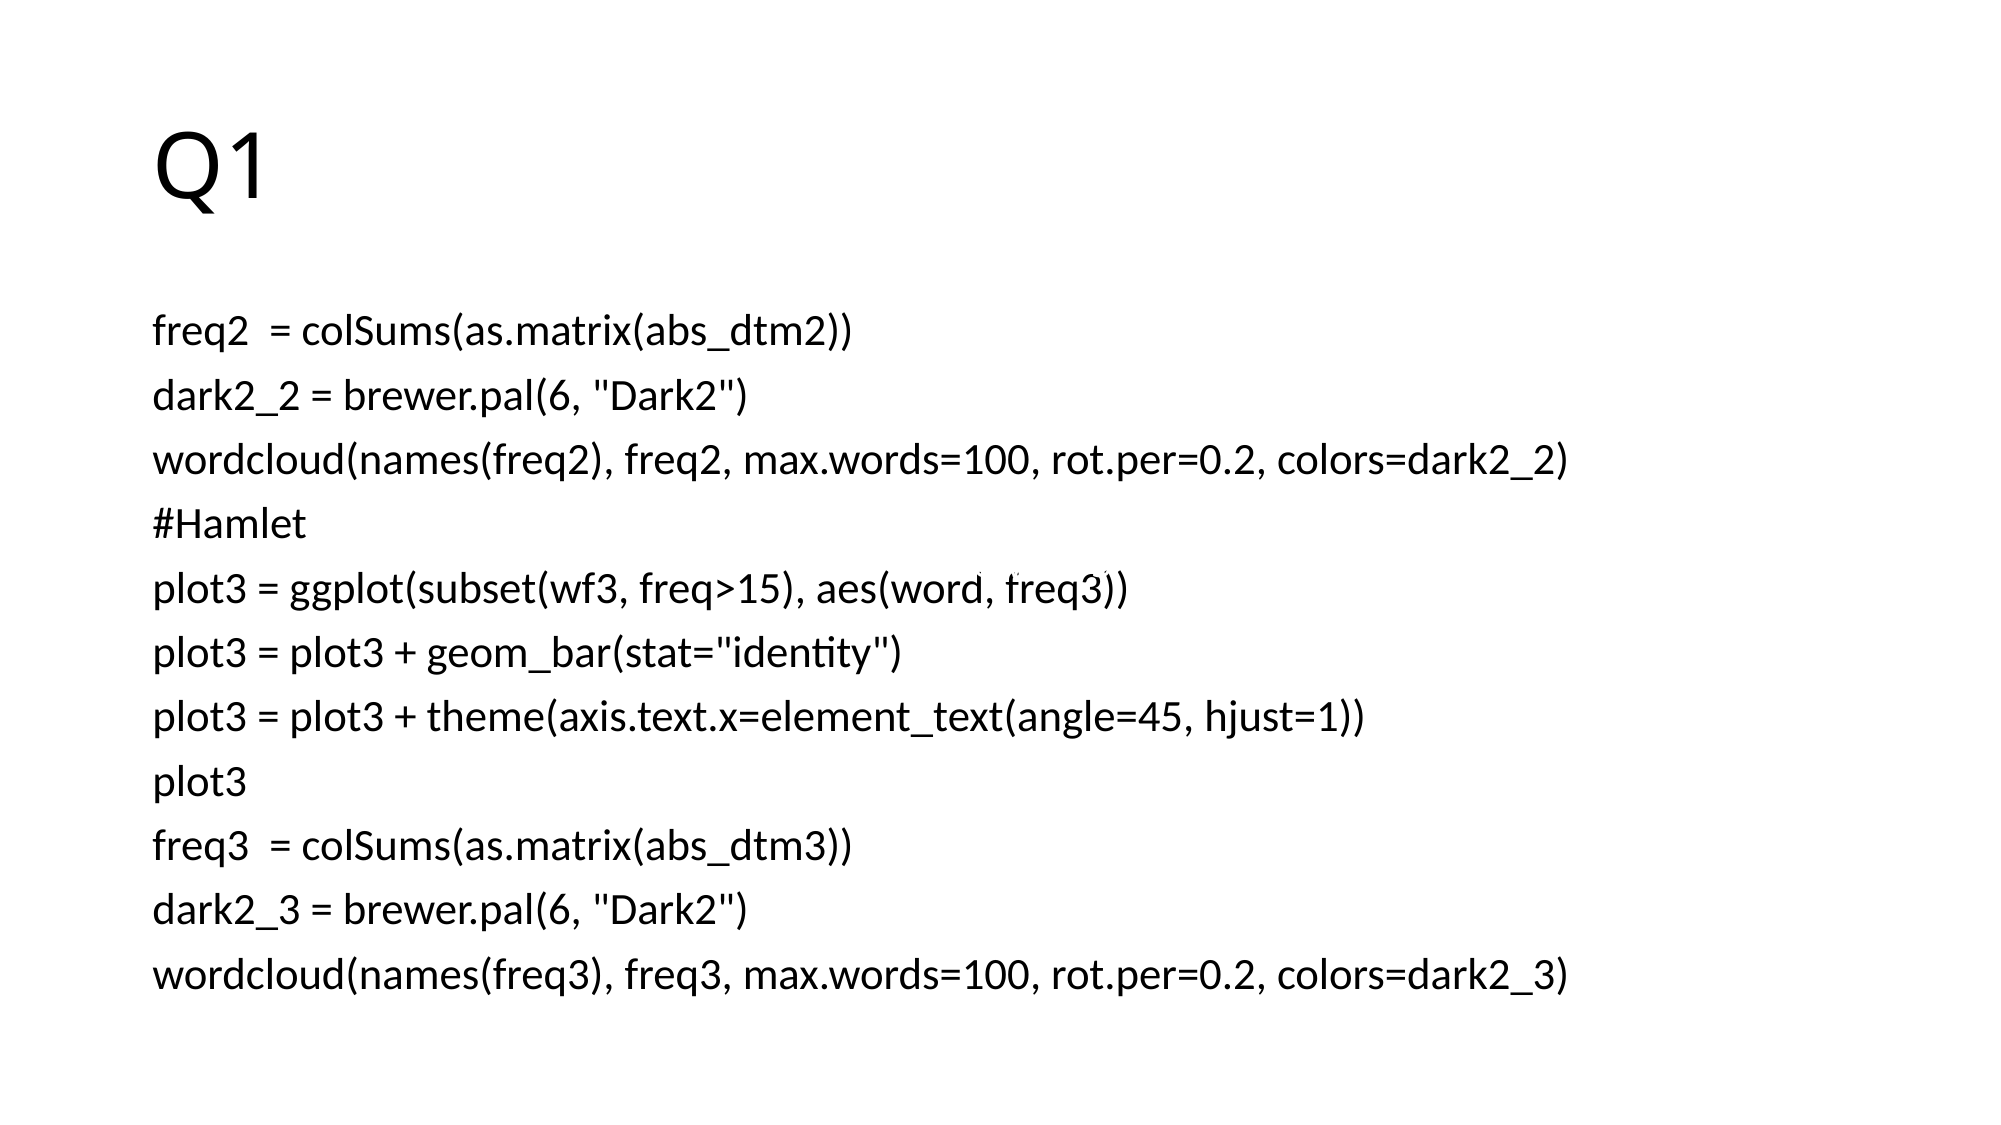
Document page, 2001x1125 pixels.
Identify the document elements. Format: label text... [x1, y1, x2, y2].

list freq2 = colSums(as.matrix(abs_dtm2)) dark2_2 = brewer.pal(6, "Dark2") wordcloud(names(freq2), freq2, max.words=100, rot.per=0.2, colors=dark2_2) #Hamlet plot3 = ggplot(subset(wf3, freq>15), aes(word, freq3)) plot3 = plot3 + geom_bar(stat="identity") plot3 = plot3 + theme(axis.text.x=element_text(angle=45, hjust=1)) plot3 freq3 = colSums(as.matrix(abs_dtm3)) dark2_3 = brewer.pal(6, "Dark2") wordcloud(names(freq3), freq3, max.words=100, rot.per=0.2, colors=dark2_3) [137, 299, 1863, 1014]
text_box Homework 5 [872, 532, 1128, 592]
title Q1 [137, 59, 1863, 278]
